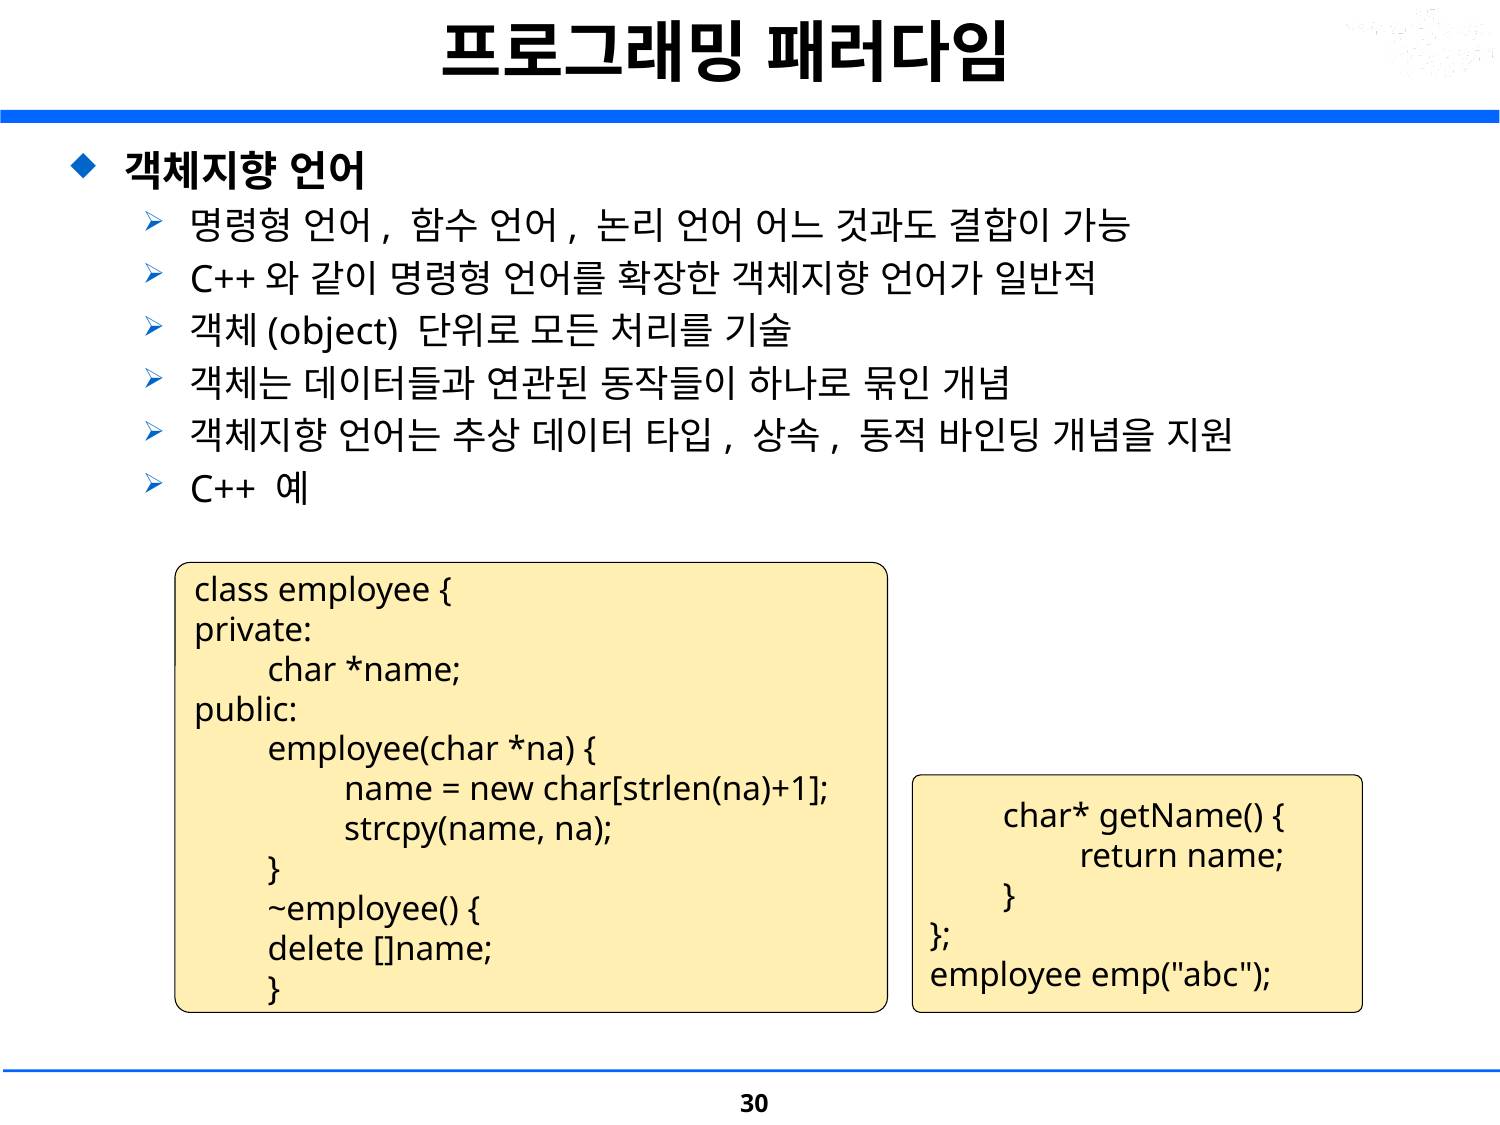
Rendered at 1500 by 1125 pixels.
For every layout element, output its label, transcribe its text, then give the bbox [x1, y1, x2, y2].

list 객체지향 언어 명령형 언어, 함수 언어, 논리 언어 어느 것과도 결합이 가능 C++와 같이 명령형 언어를 확장한 객체지향 언어가 일반적 객체(object) 단위로 모든 처리를 기술 객체는 데이터들과 연관된 동작들이 하나로 묶인 개념 객체지향 언어는 추상 데이터 타입, 상속, 동적 바인딩 개념을 지원 C++ 예 [53, 137, 1436, 1059]
picture [1402, 7, 1495, 77]
text_box char* getName() { return name; } }; employee emp("abc"); [912, 774, 1363, 1013]
title 프로그래밍 패러다임 [51, 1, 1402, 119]
text_box class employee { private: char *name; public: employee(char *na) { name = new char[strlen(na)+1]; strcpy(name, na); } ~employee() { delete []name; } [174, 562, 888, 1013]
